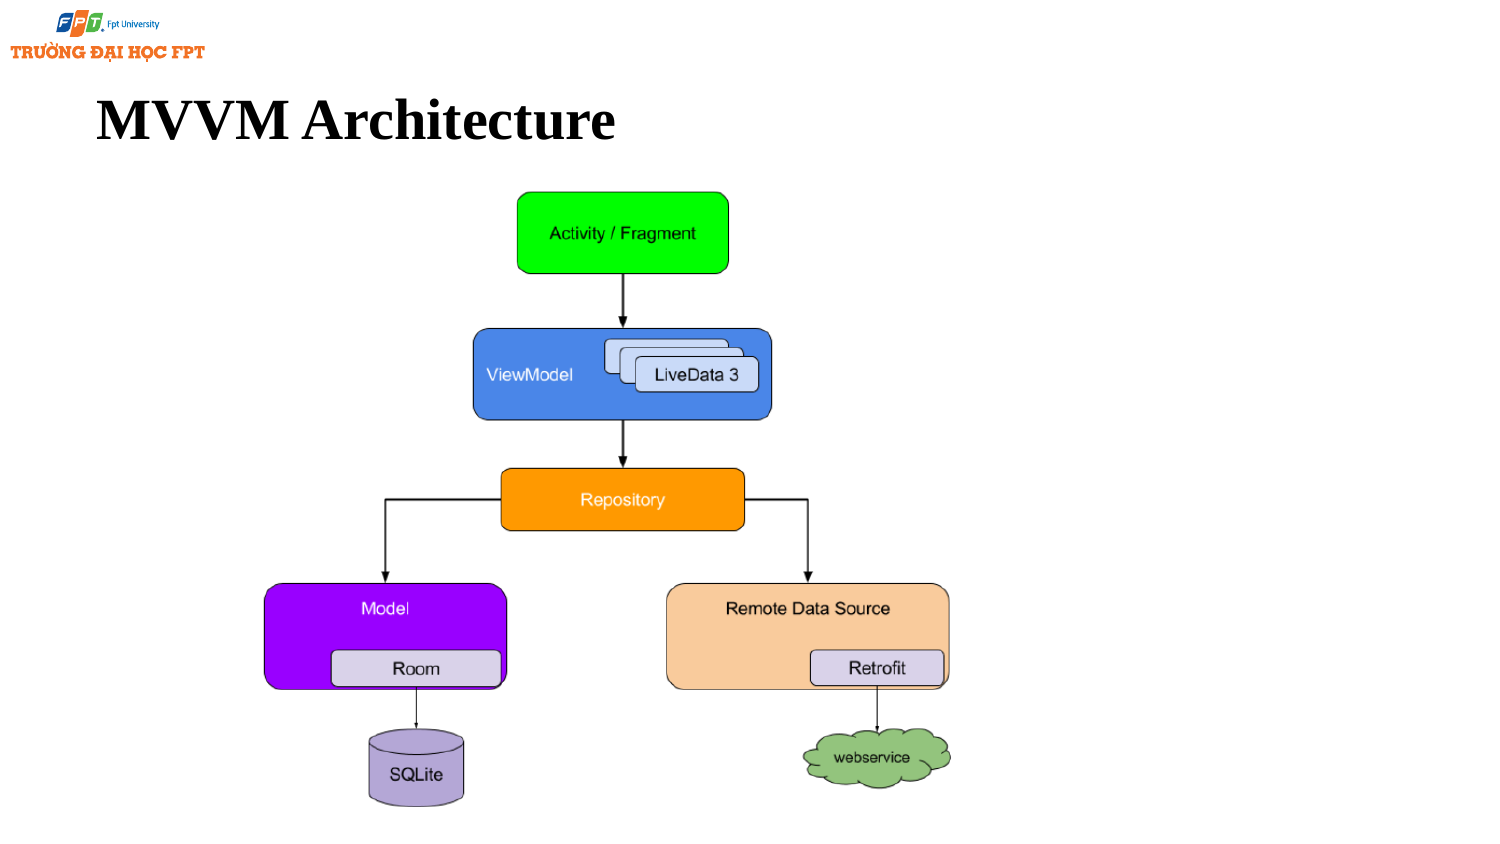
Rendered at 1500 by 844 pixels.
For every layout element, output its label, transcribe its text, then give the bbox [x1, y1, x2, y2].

title MVVM Architecture [81, 57, 1425, 175]
picture [235, 176, 973, 823]
